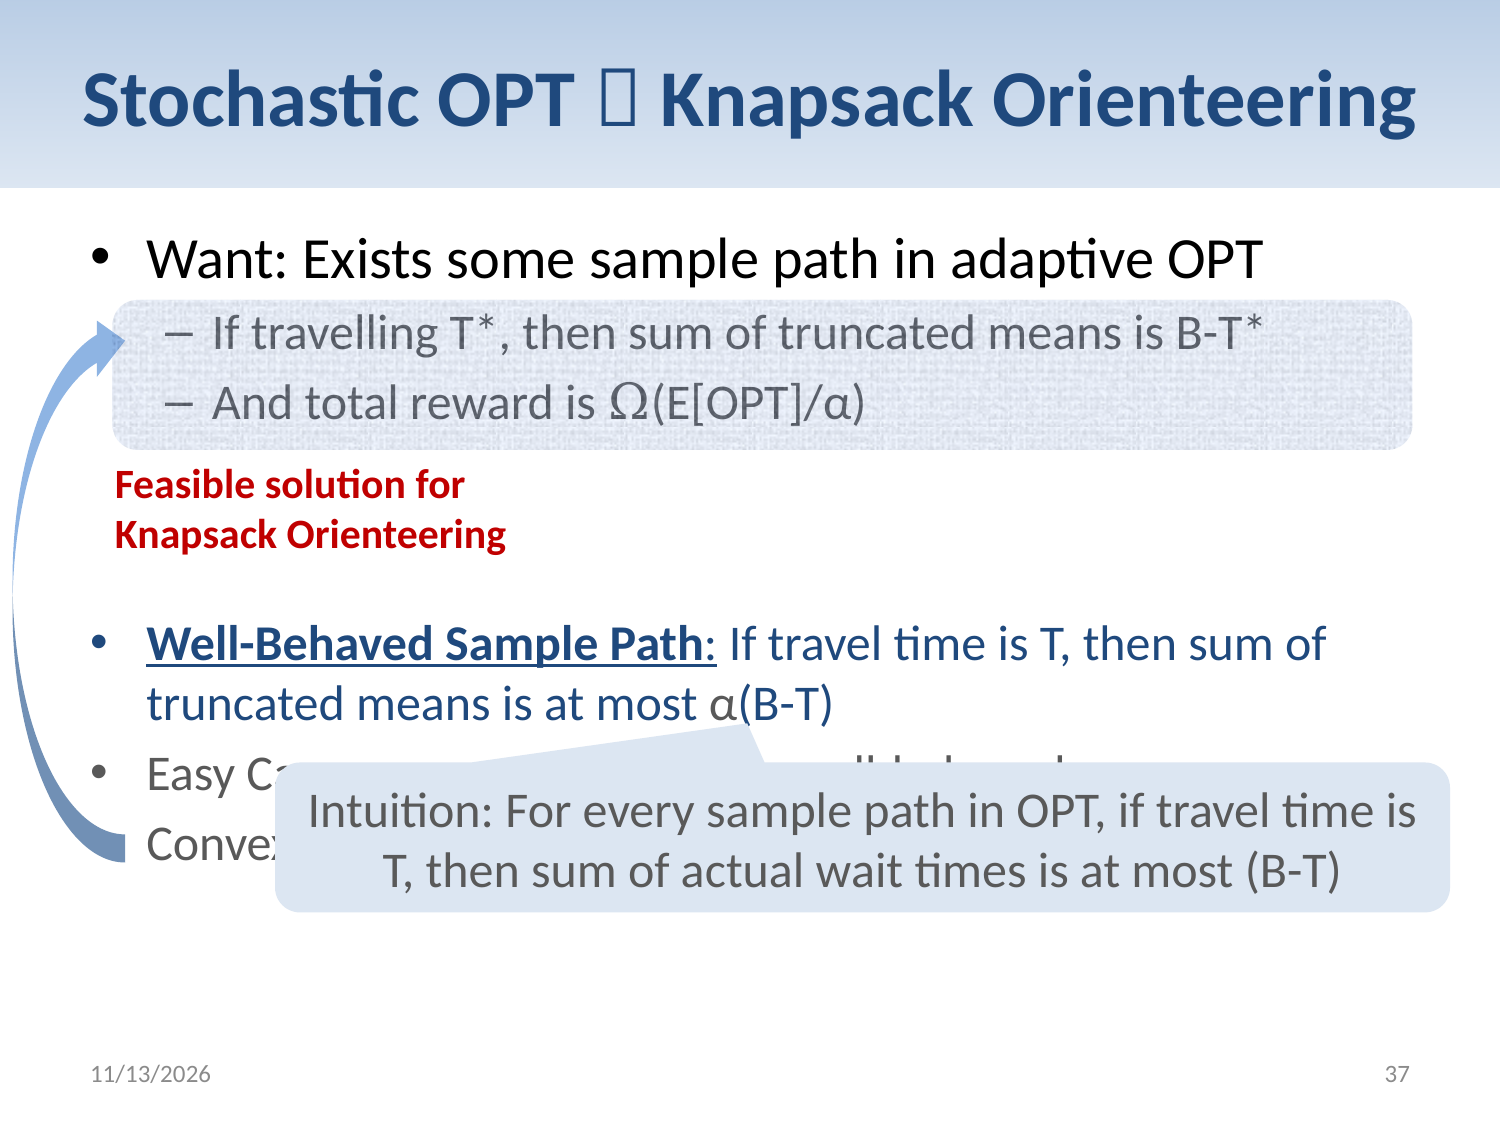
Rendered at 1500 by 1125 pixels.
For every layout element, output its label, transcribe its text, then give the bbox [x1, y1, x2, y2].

slide_number 37 [1074, 1042, 1425, 1103]
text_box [99, 299, 1413, 567]
text_box Intuition: For every sample path in OPT, if travel time is T, then sum of actual wait times is at most (B-T) [272, 721, 1453, 915]
list Want: Exists some sample path in adaptive OPT If travelling T*, then sum of truncated means is B-T* And total reward is Ω(E[OPT]/α) Well-Behaved Sample Path: If travel time is T, then sum of truncated means is at most α(B-T) Easy Case: every sample path is well-behaved Convexity: at least one sample path has reward E[OPT] [75, 212, 1425, 1013]
text_box [10, 334, 128, 865]
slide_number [75, 1042, 425, 1103]
title Stochastic OPT  Knapsack Orienteering [0, 0, 1500, 188]
